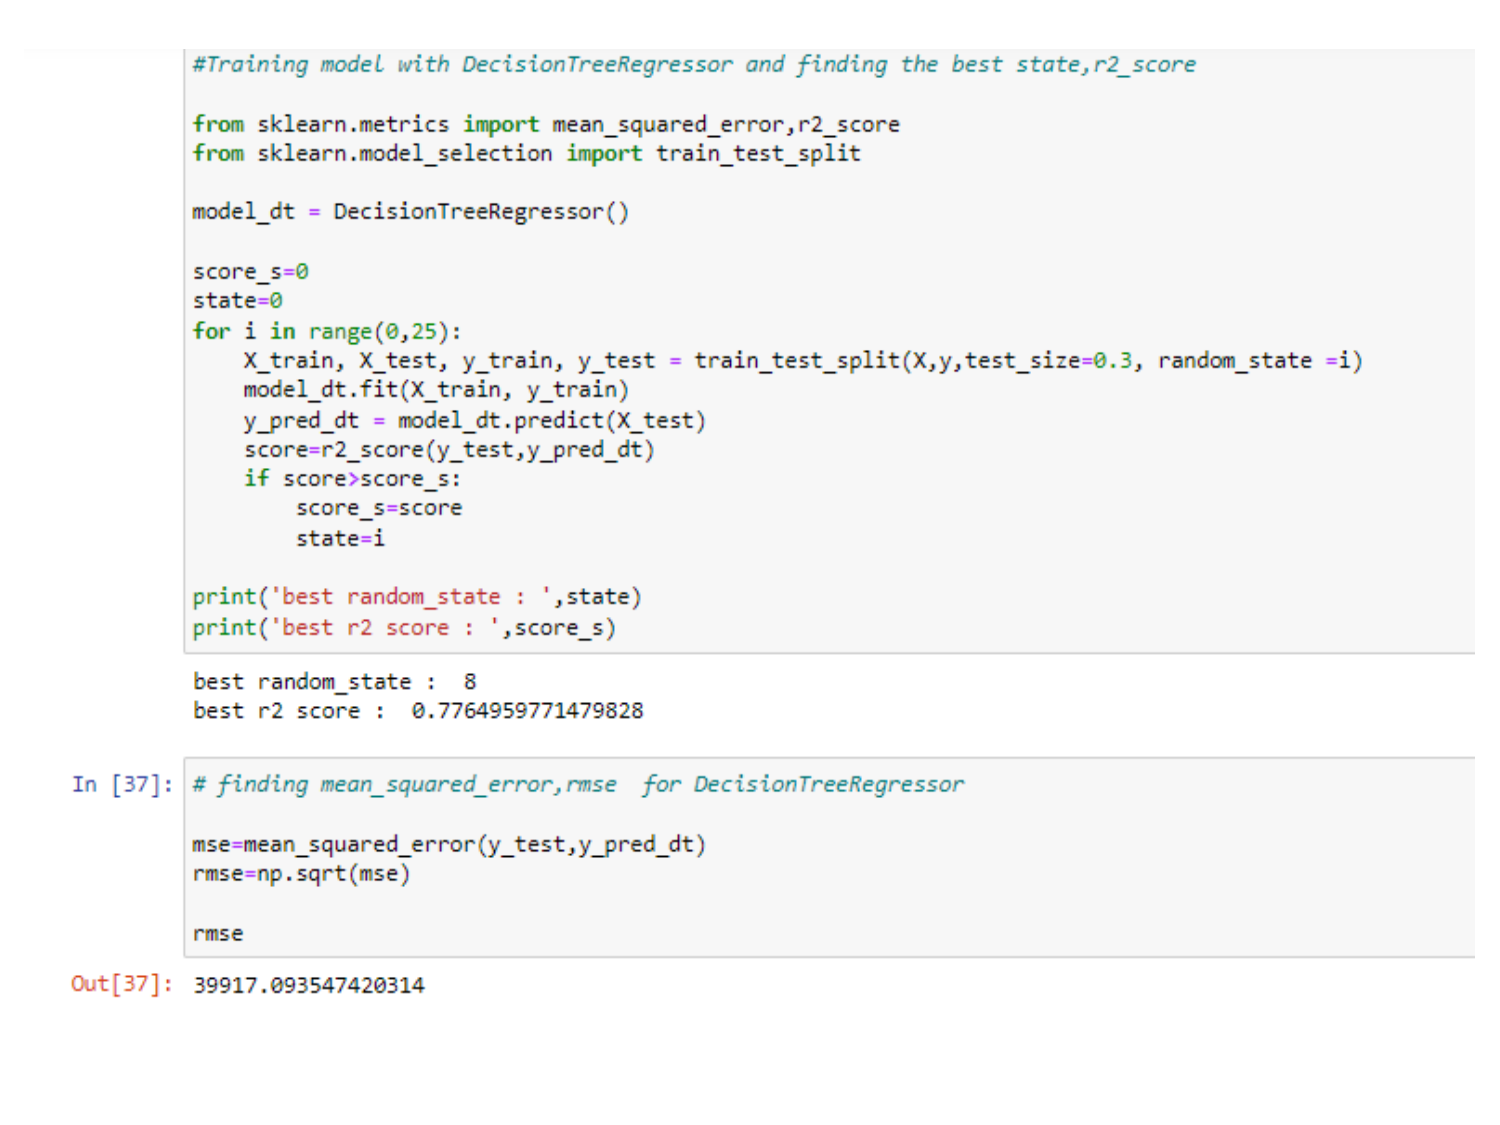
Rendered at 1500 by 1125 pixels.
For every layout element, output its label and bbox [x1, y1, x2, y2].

list [24, 49, 1476, 1006]
